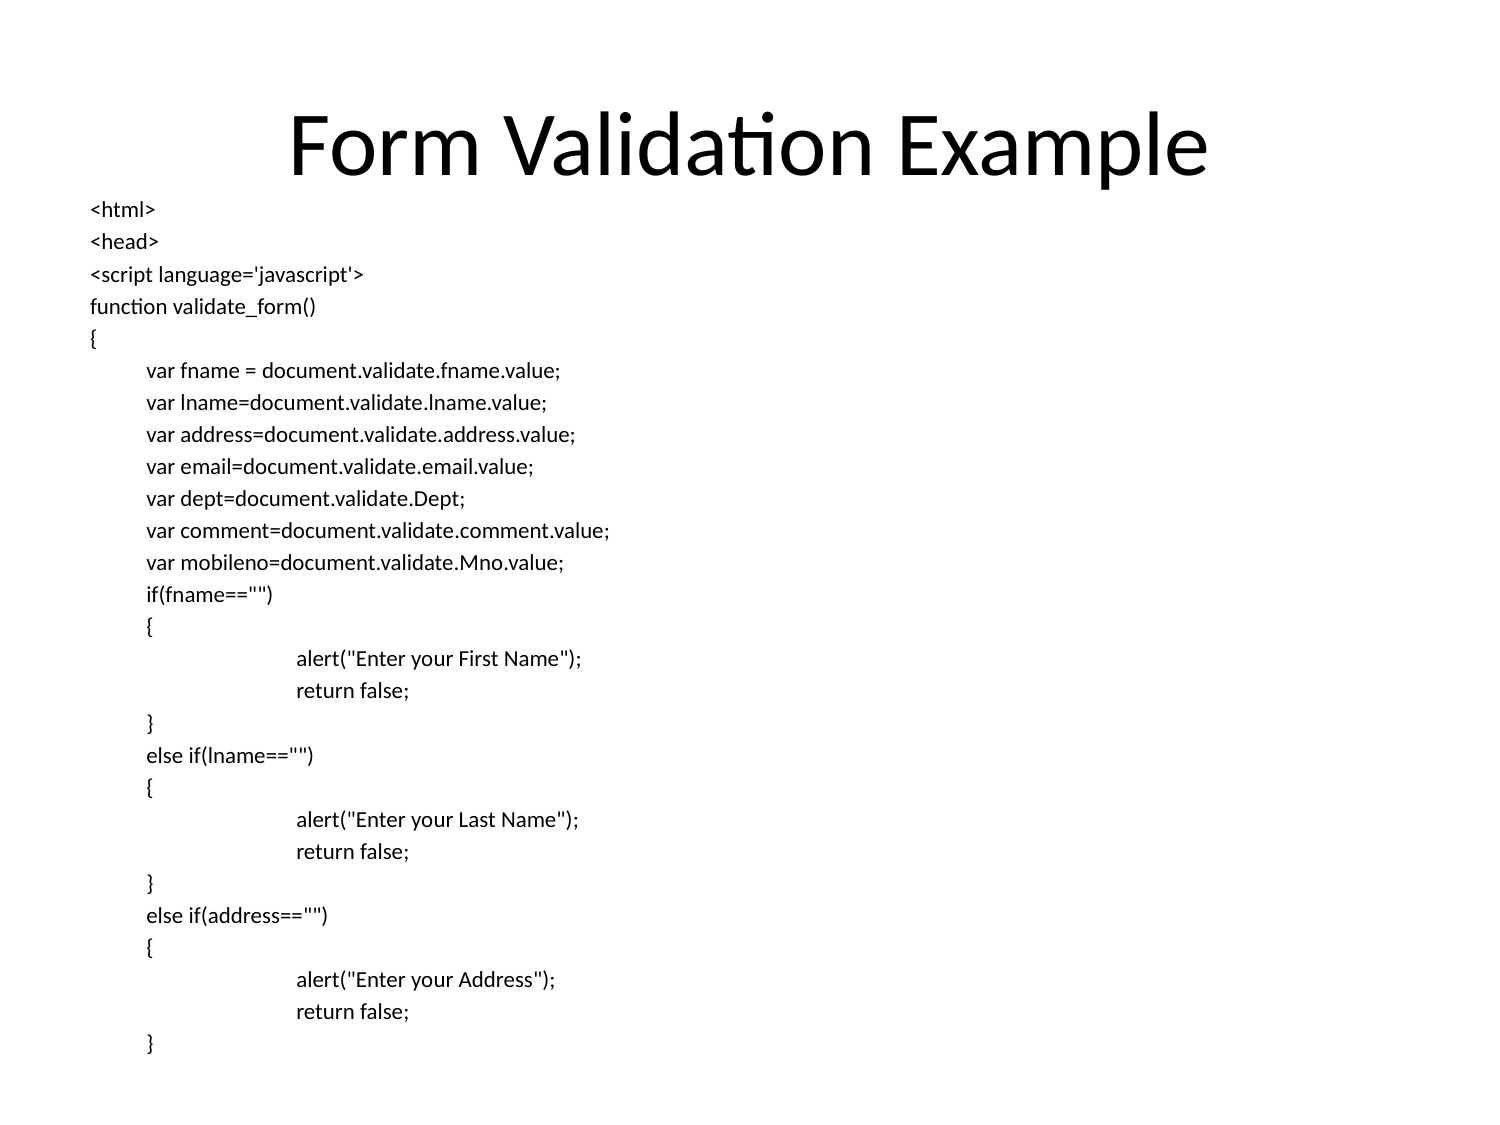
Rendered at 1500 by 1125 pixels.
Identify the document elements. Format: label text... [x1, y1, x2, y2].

title Form Validation Example [75, 45, 1425, 187]
list <html> <head> <script language='javascript'> function validate_form() { var fname = document.validate.fname.value; var lname=document.validate.lname.value; var address=document.validate.address.value; var email=document.validate.email.value; var dept=document.validate.Dept; var comment=document.validate.comment.value; var mobileno=document.validate.Mno.value; if(fname=="") { alert("Enter your First Name"); return false; } else if(lname=="") { alert("Enter your Last Name"); return false; } else if(address=="") { alert("Enter your Address"); return false; } [75, 187, 1425, 1005]
